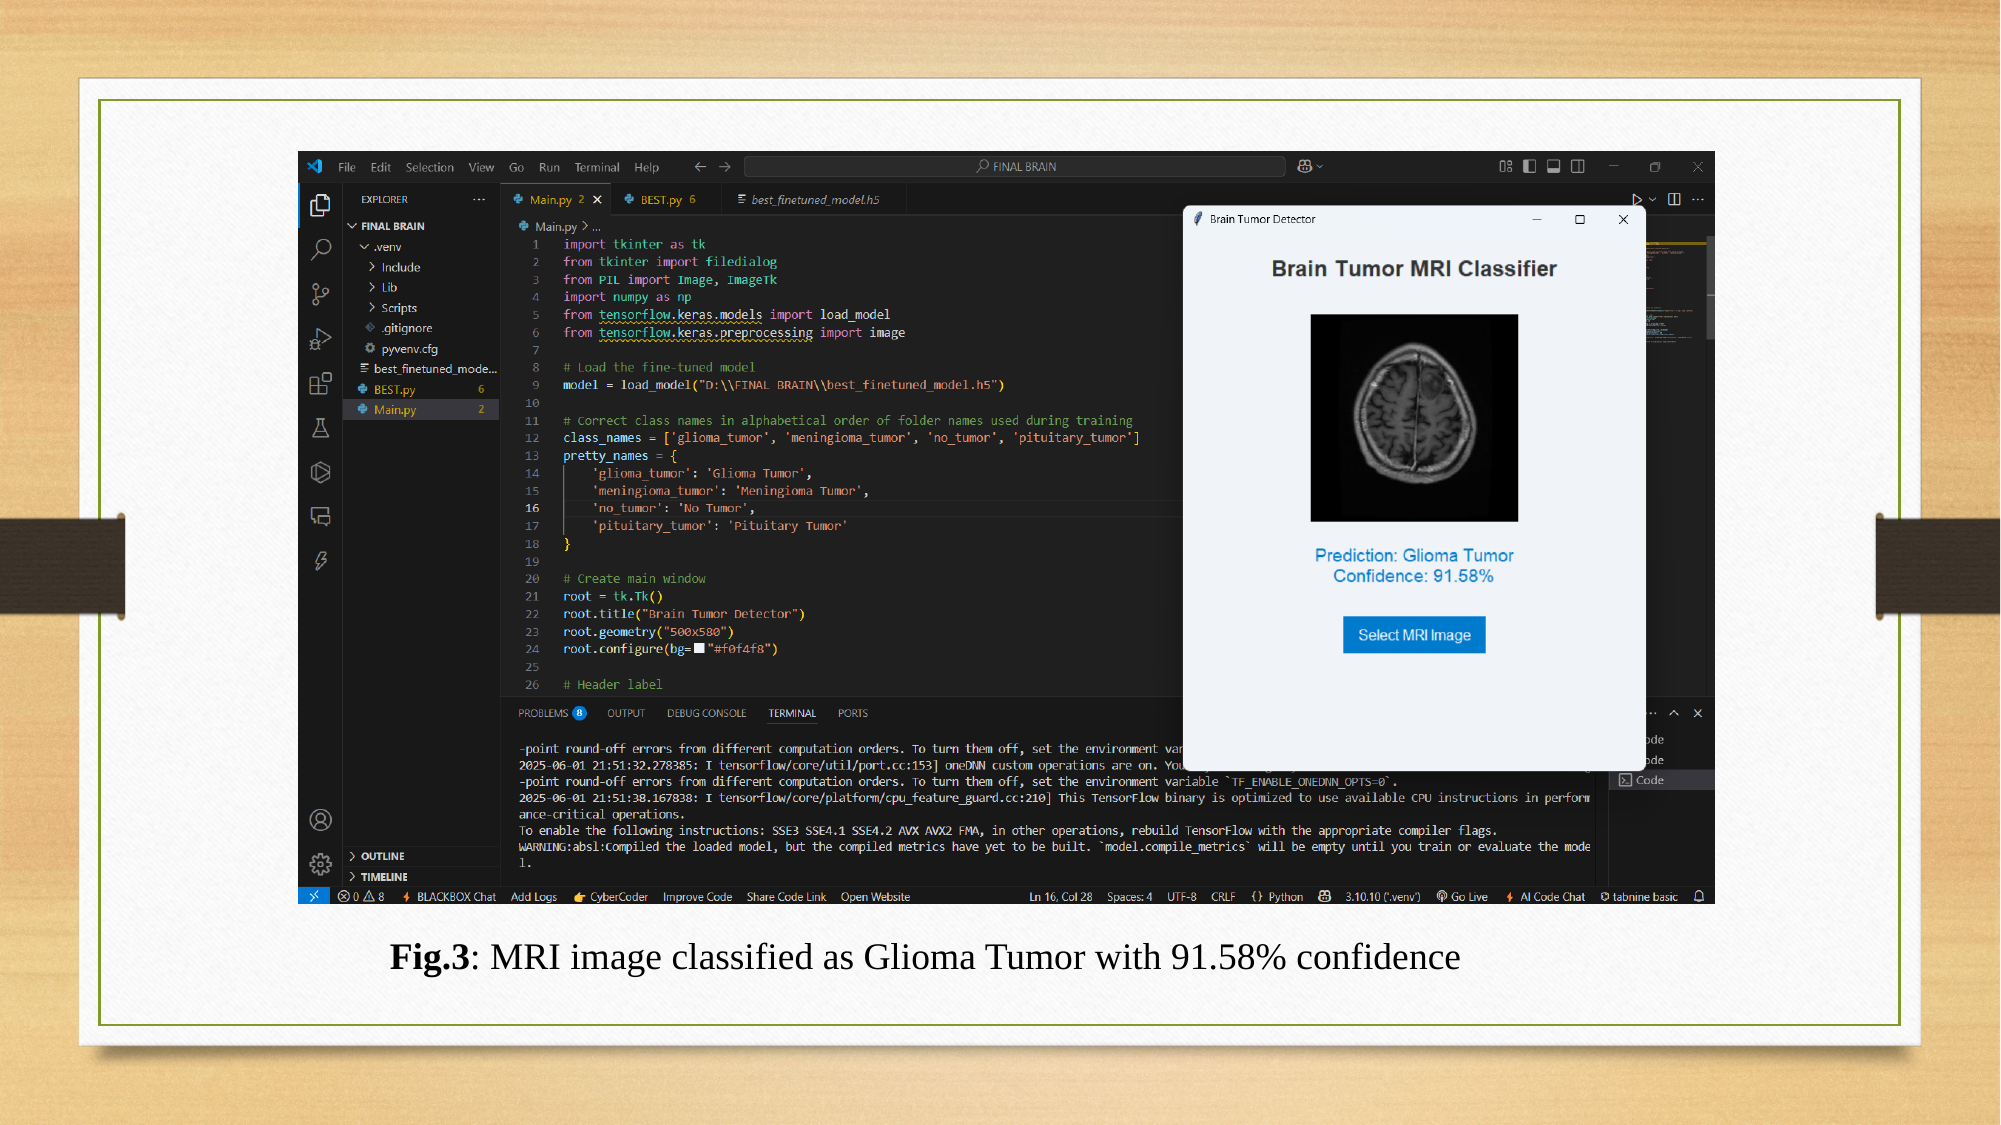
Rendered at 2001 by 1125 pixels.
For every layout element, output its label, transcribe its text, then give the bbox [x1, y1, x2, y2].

text_box Fig.3: MRI image classified as Glioma Tumor with 91.58% confidence [375, 924, 1658, 985]
picture [0, 0, 2001, 1125]
